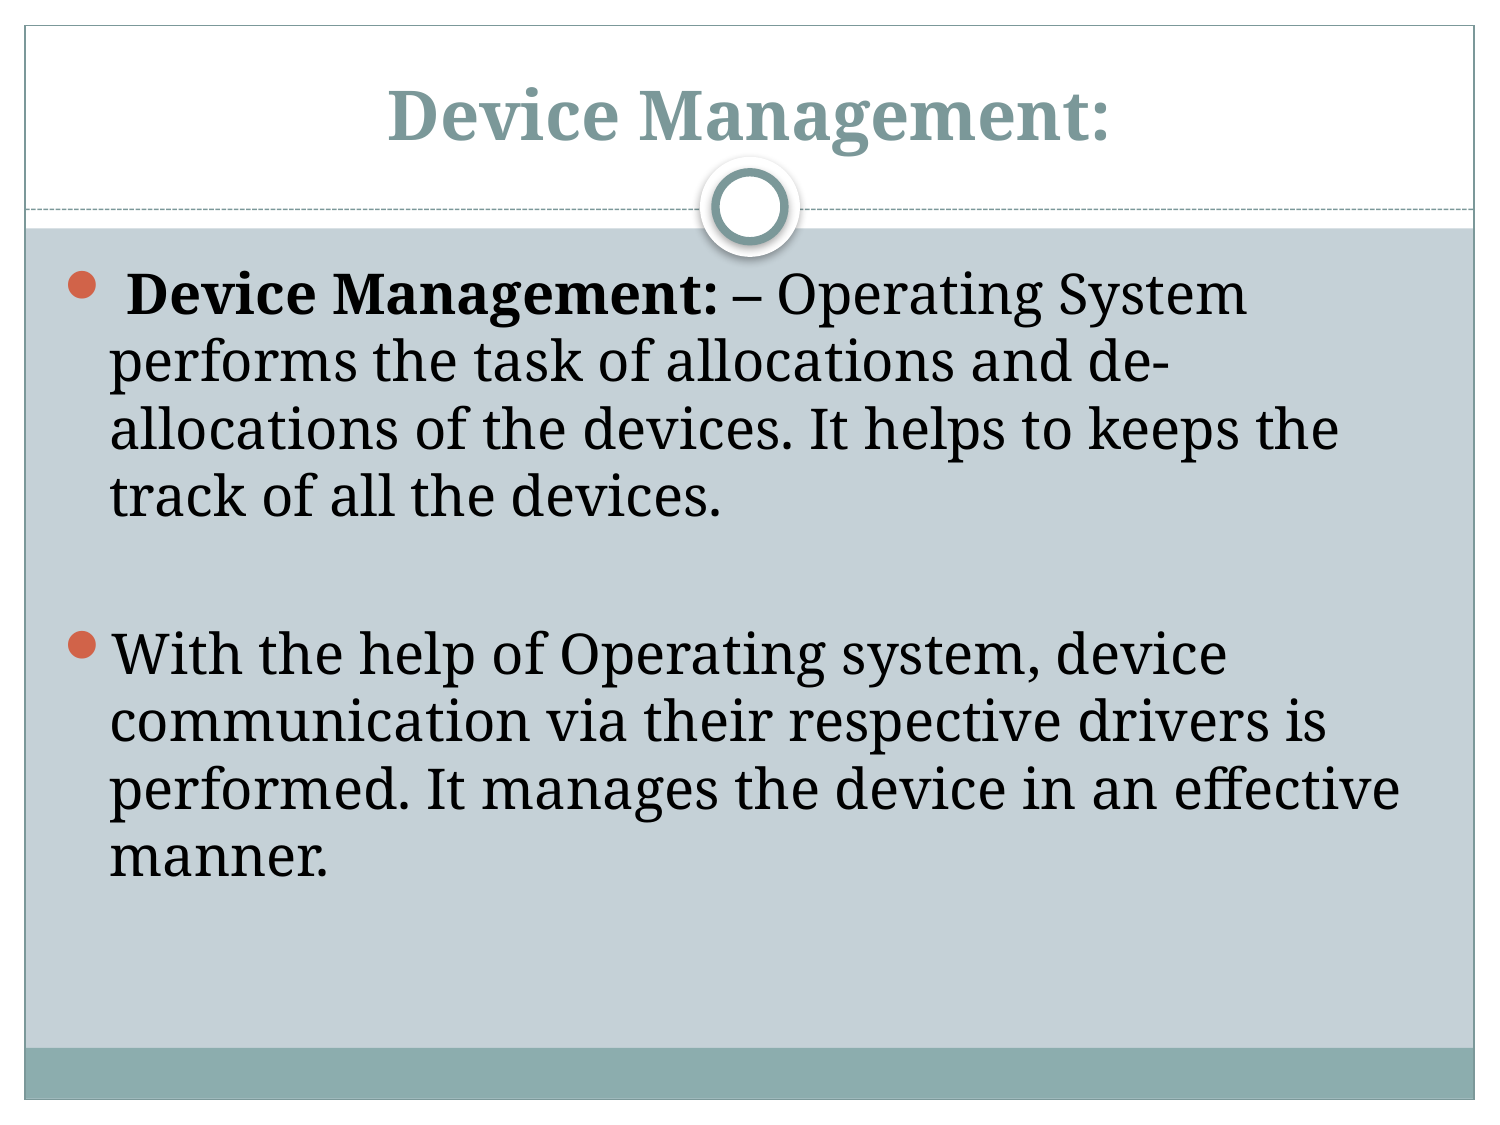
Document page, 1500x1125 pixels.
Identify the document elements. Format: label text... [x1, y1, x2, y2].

list Device Management: – Operating System performs the task of allocations and de-allocations of the devices. It helps to keeps the track of all the devices. With the help of Operating system, device communication via their respective drivers is performed. It manages the device in an effective manner. [49, 250, 1445, 1001]
title Device Management: [49, 37, 1450, 162]
